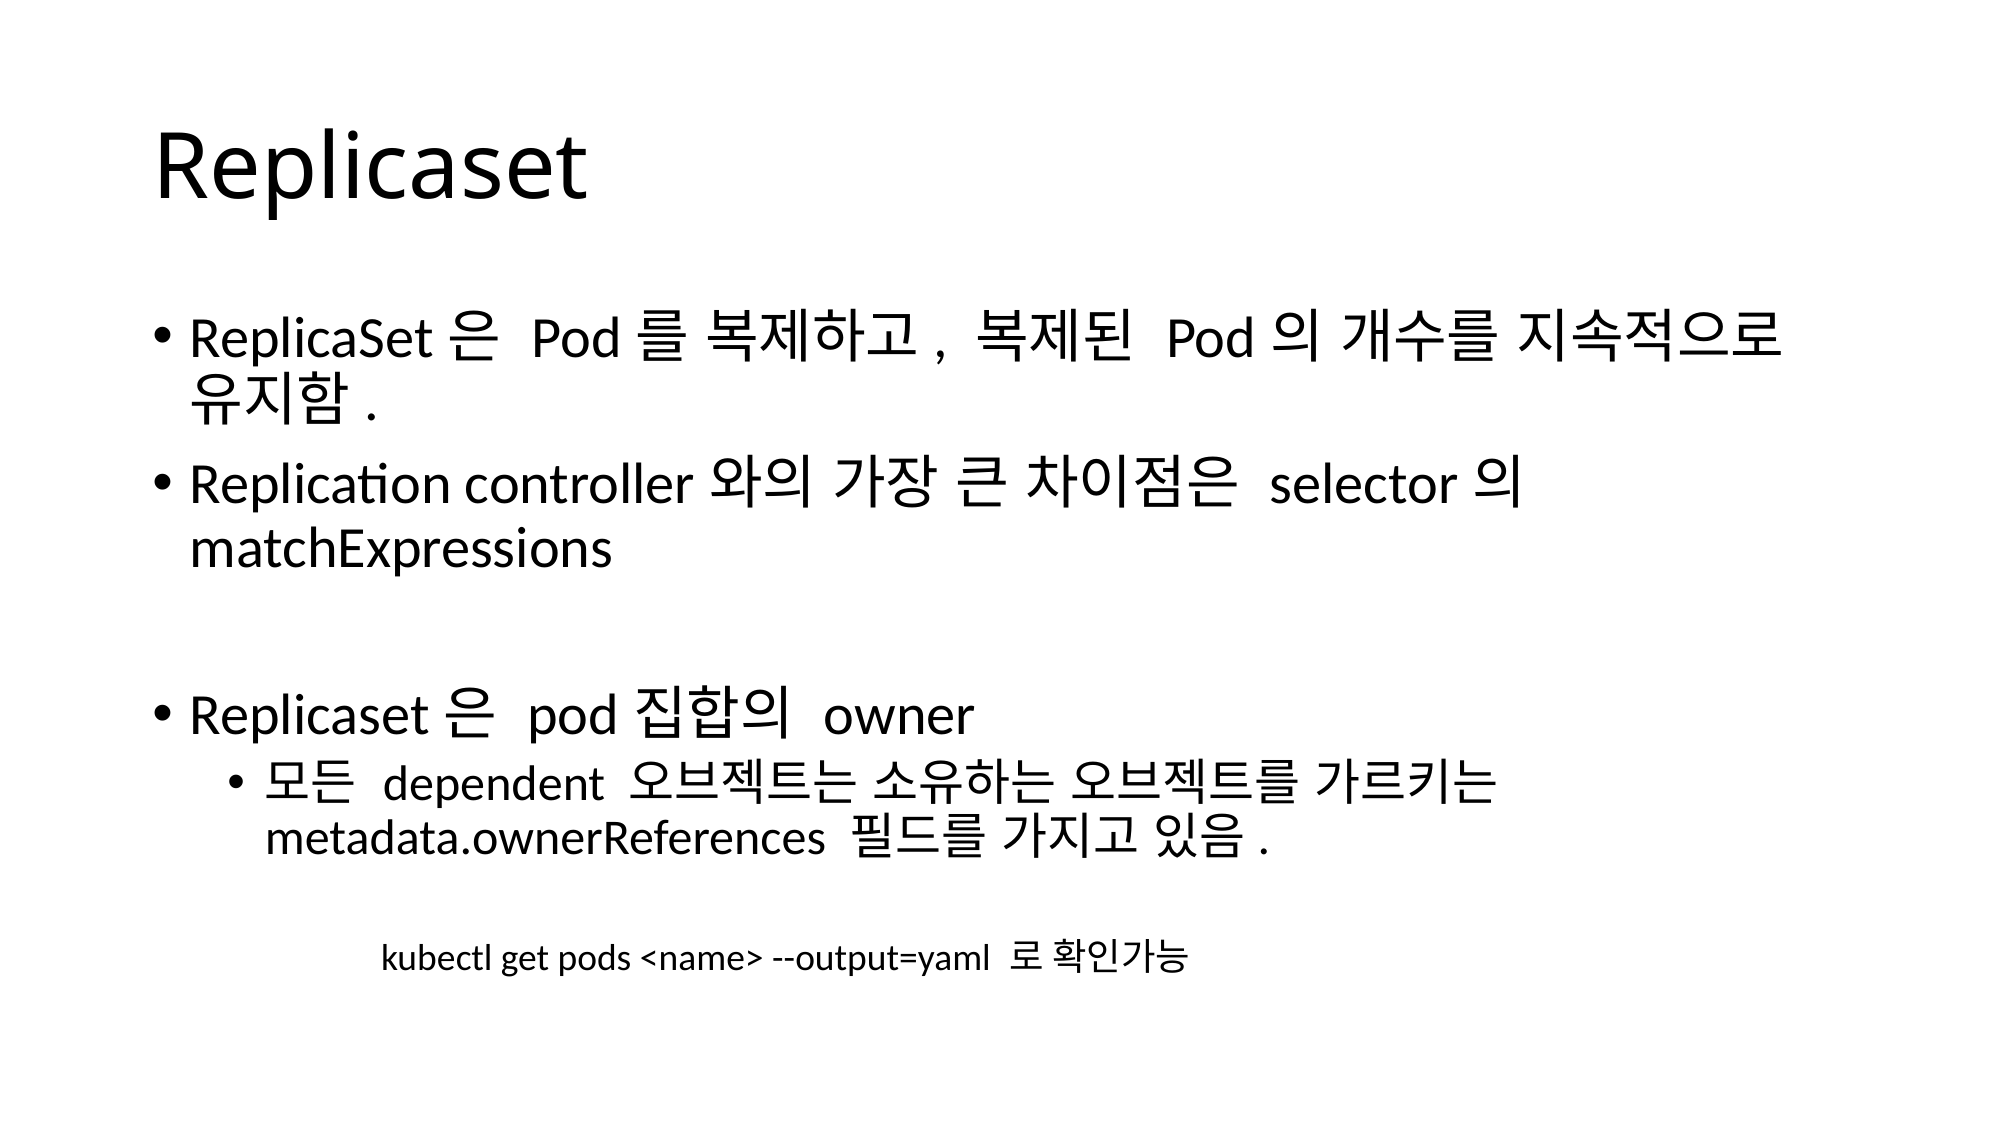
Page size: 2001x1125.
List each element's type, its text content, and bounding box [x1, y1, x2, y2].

title Replicaset [137, 59, 1863, 278]
list ReplicaSet은 Pod를 복제하고, 복제된 Pod의 개수를 지속적으로 유지함. Replication controller와의 가장 큰 차이점은 selector의 matchExpressions Replicaset은 pod집합의 owner 모든 dependent 오브젝트는 소유하는 오브젝트를 가르키는 metadata.ownerReferences 필드를 가지고 있음. [137, 299, 1863, 1014]
text_box kubectl get pods <name> --output=yaml 로 확인가능 [366, 925, 1206, 986]
